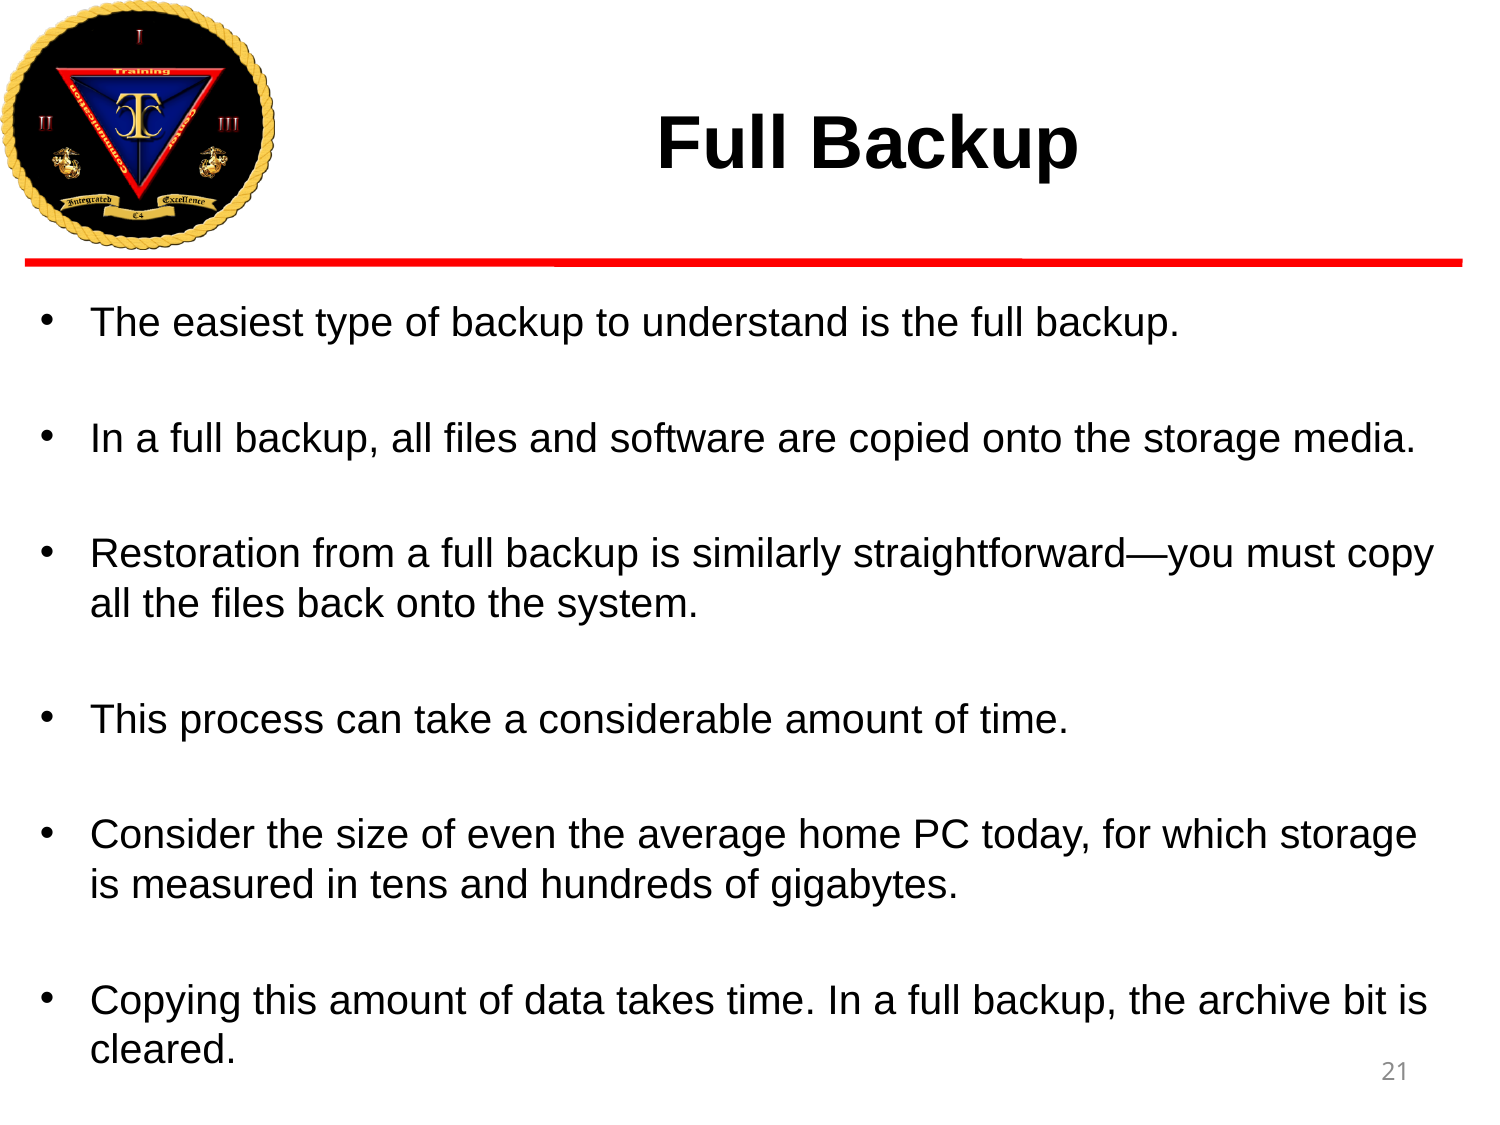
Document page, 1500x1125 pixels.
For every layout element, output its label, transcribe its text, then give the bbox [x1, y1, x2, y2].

picture [0, 0, 275, 250]
list The easiest type of backup to understand is the full backup. In a full backup, all files and software are copied onto the storage media. Restoration from a full backup is similarly straightforward—you must copy all the files back onto the system. This process can take a considerable amount of time. Consider the size of even the average home PC today, for which storage is measured in tens and hundreds of gigabytes. Copying this amount of data takes time. In a full backup, the archive bit is cleared. [24, 287, 1463, 1081]
title Full Backup [274, 44, 1463, 233]
slide_number 21 [1074, 1042, 1425, 1103]
